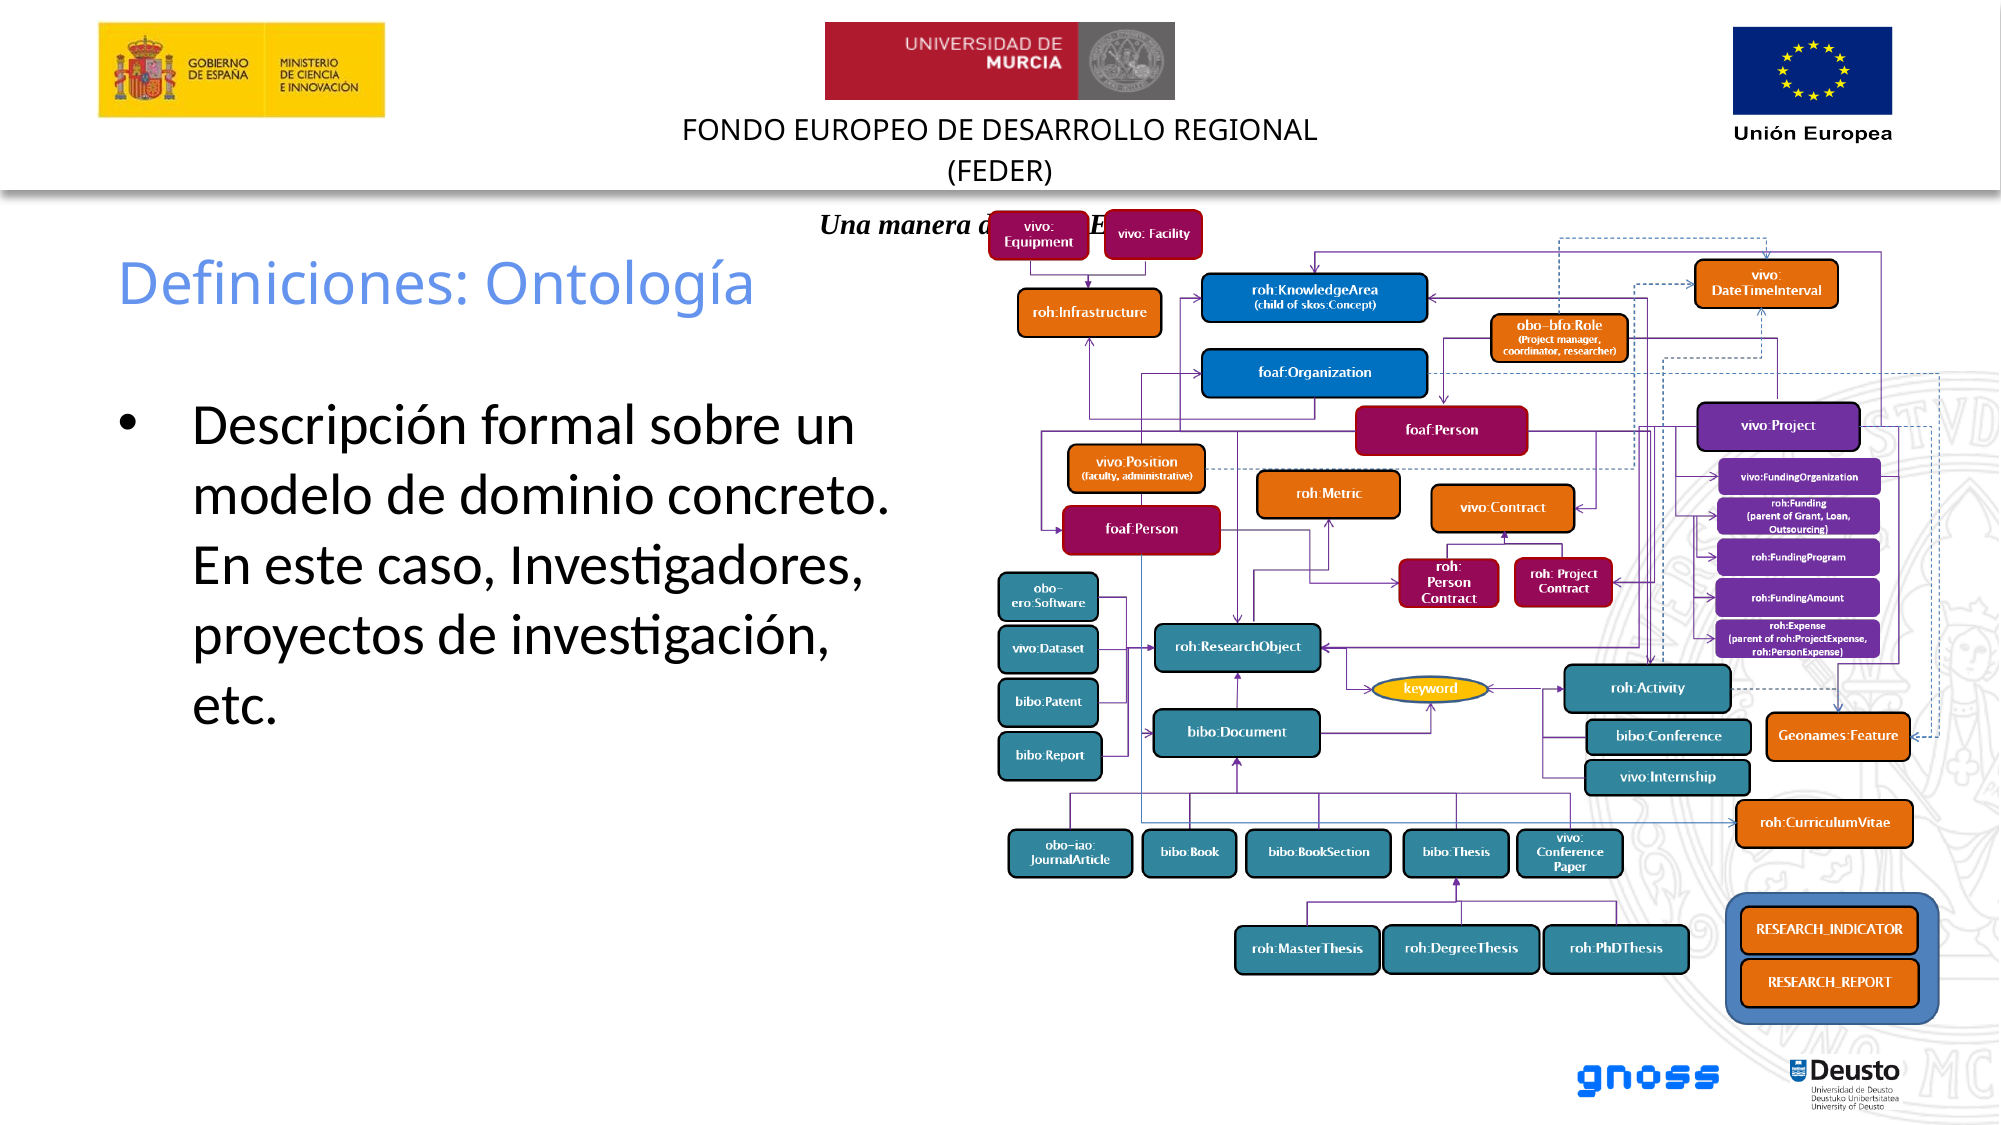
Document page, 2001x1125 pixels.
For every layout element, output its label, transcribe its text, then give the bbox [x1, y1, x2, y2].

picture [988, 209, 1999, 1125]
picture [97, 20, 387, 119]
text_box Definiciones: Ontología Descripción formal sobre un modelo de dominio concreto. En este caso, Investigadores, proyectos de investigación, etc. [102, 238, 926, 814]
picture [1726, 22, 1904, 148]
picture [825, 22, 1175, 100]
